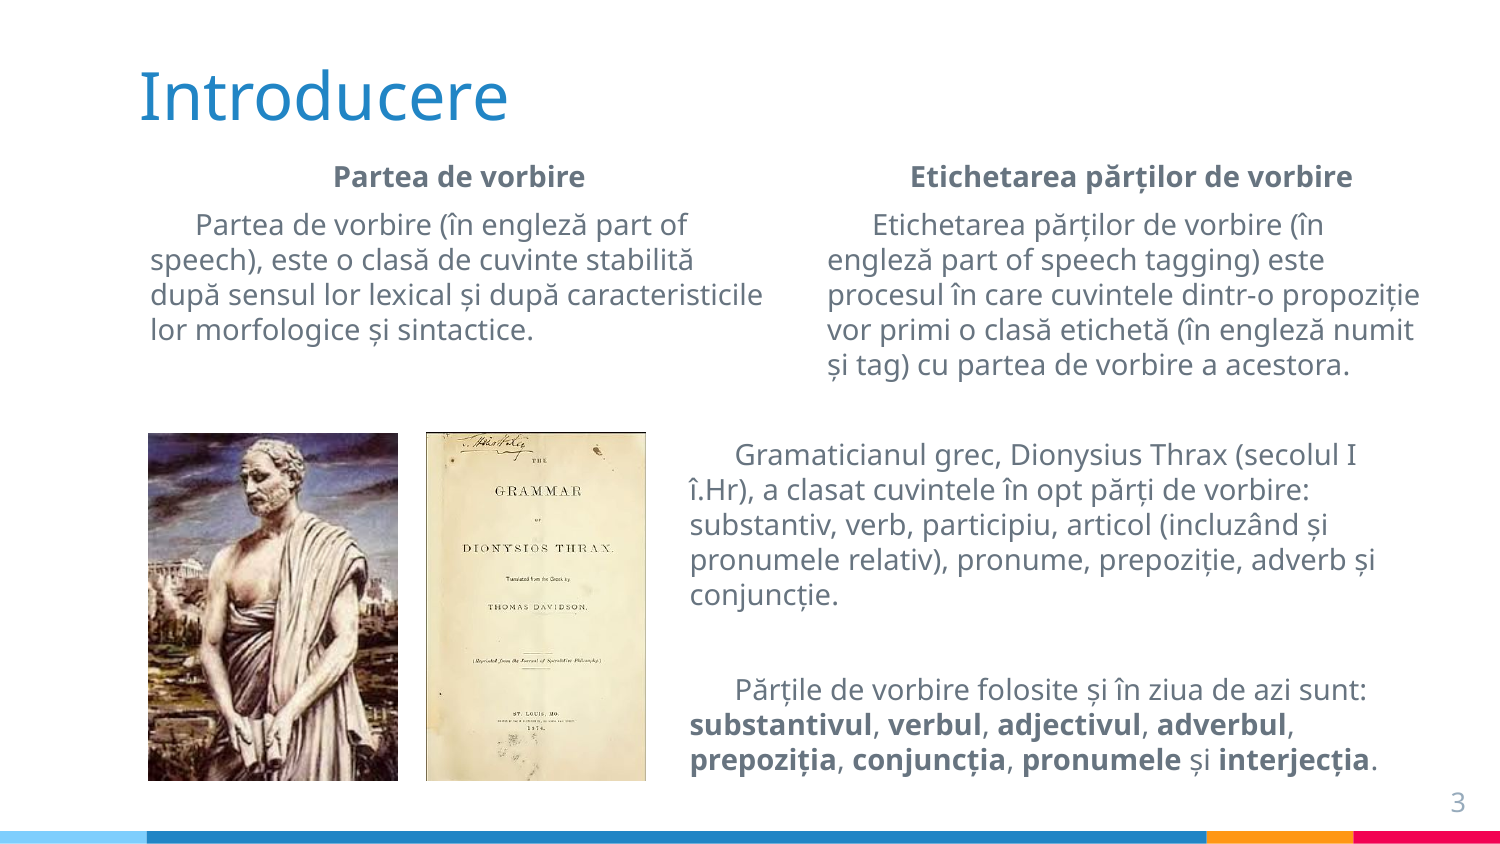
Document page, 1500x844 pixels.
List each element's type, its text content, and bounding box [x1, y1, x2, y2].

picture [148, 433, 398, 782]
text_box Etichetarea părților de vorbire Etichetarea părților de vorbire (în engleză part of speech tagging) este procesul în care cuvintele dintr-o propoziție vor primi o clasă etichetă (în engleză numit și tag) cu partea de vorbire a acestora. [812, 143, 1452, 395]
text_box Gramaticianul grec, Dionysius Thrax (secolul I î.Hr), a clasat cuvintele în opt părți de vorbire: substantiv, verb, participiu, articol (incluzând și pronumele relativ), pronume, prepoziție, adverb și conjuncție. Părțile de vorbire folosite și în ziua de azi sunt: substantivul, verbul, adjectivul, adverbul, prepoziția, conjuncția, pronumele și interjecția. [674, 421, 1417, 602]
title Introducere [124, 47, 1376, 149]
picture [425, 432, 646, 781]
text_box Partea de vorbire Partea de vorbire (în engleză part of speech), este o clasă de cuvinte stabilită după sensul lor lexical și după caracteristicile lor morfologice și sintactice. [135, 143, 784, 395]
slide_number 3 [1391, 770, 1482, 822]
